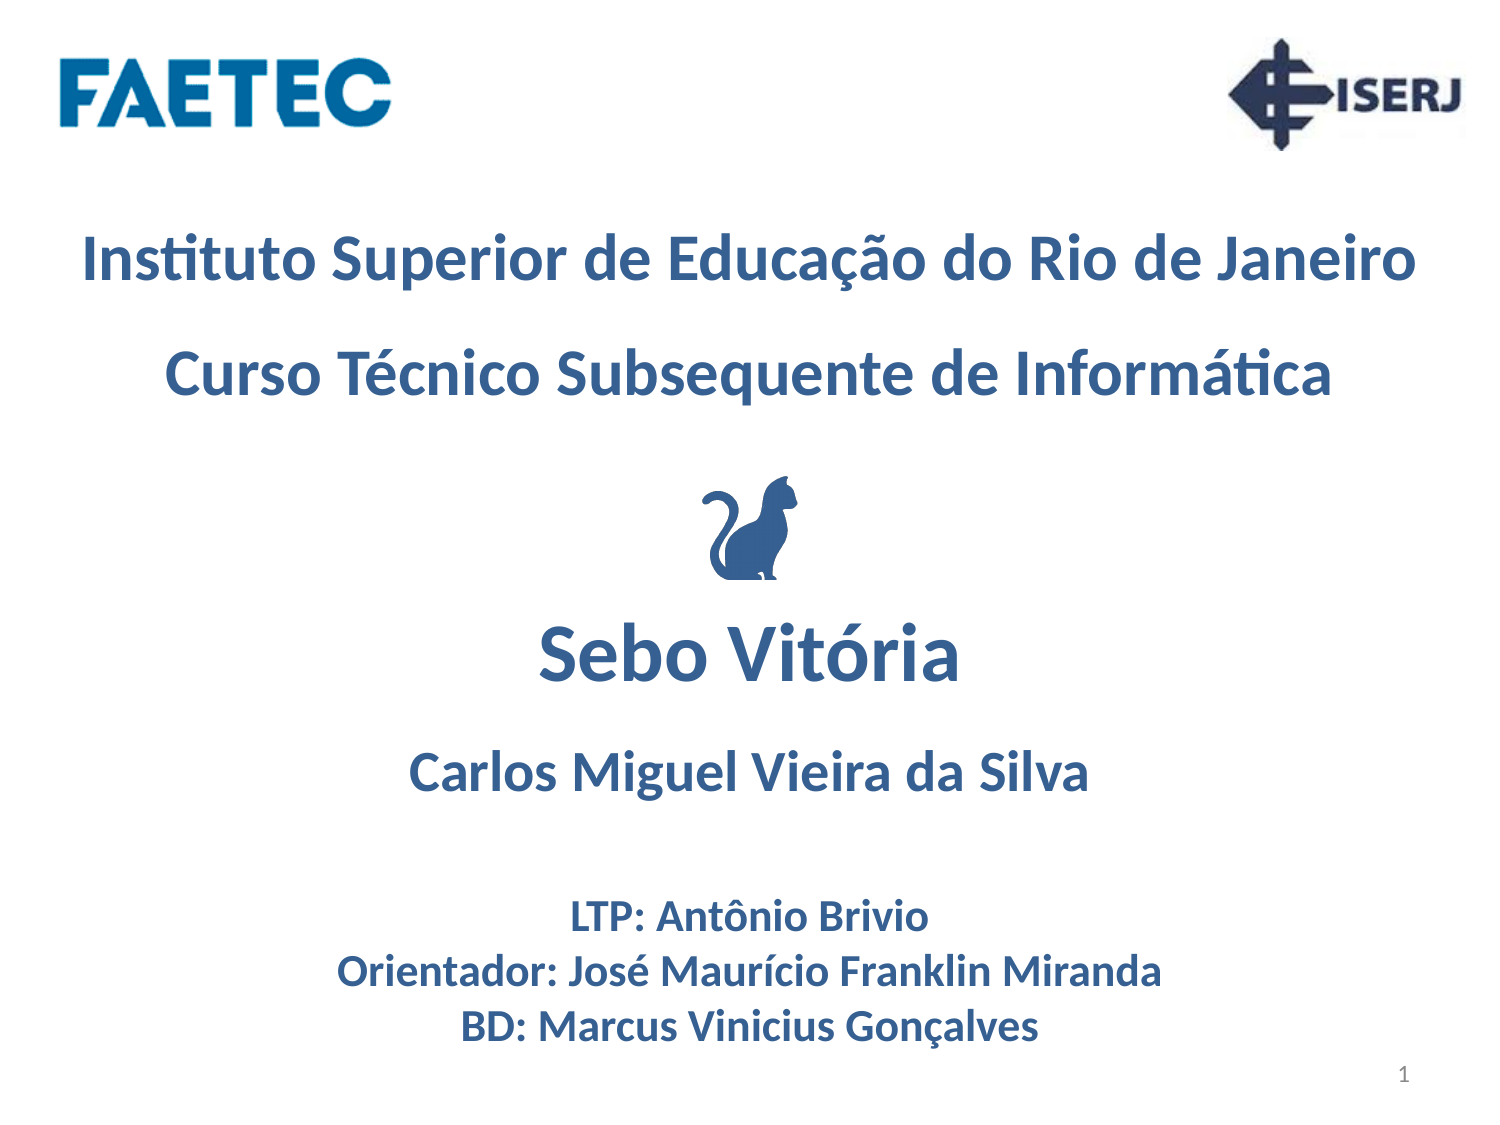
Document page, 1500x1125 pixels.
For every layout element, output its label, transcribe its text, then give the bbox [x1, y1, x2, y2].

slide_number ‹#› [1074, 1042, 1425, 1103]
picture [34, 53, 418, 135]
text_box Instituto Superior de Educação do Rio de Janeiro Curso Técnico Subsequente de Informática [0, 182, 1500, 481]
picture [1227, 37, 1466, 151]
text_box LTP: Antônio Brivio Orientador: José Maurício Franklin Miranda BD: Marcus Vinicius Gonçalves [267, 878, 1232, 1088]
text_box Sebo Vitória [477, 590, 1023, 707]
picture [684, 463, 816, 596]
text_box Carlos Miguel Vieira da Silva [374, 725, 1125, 807]
